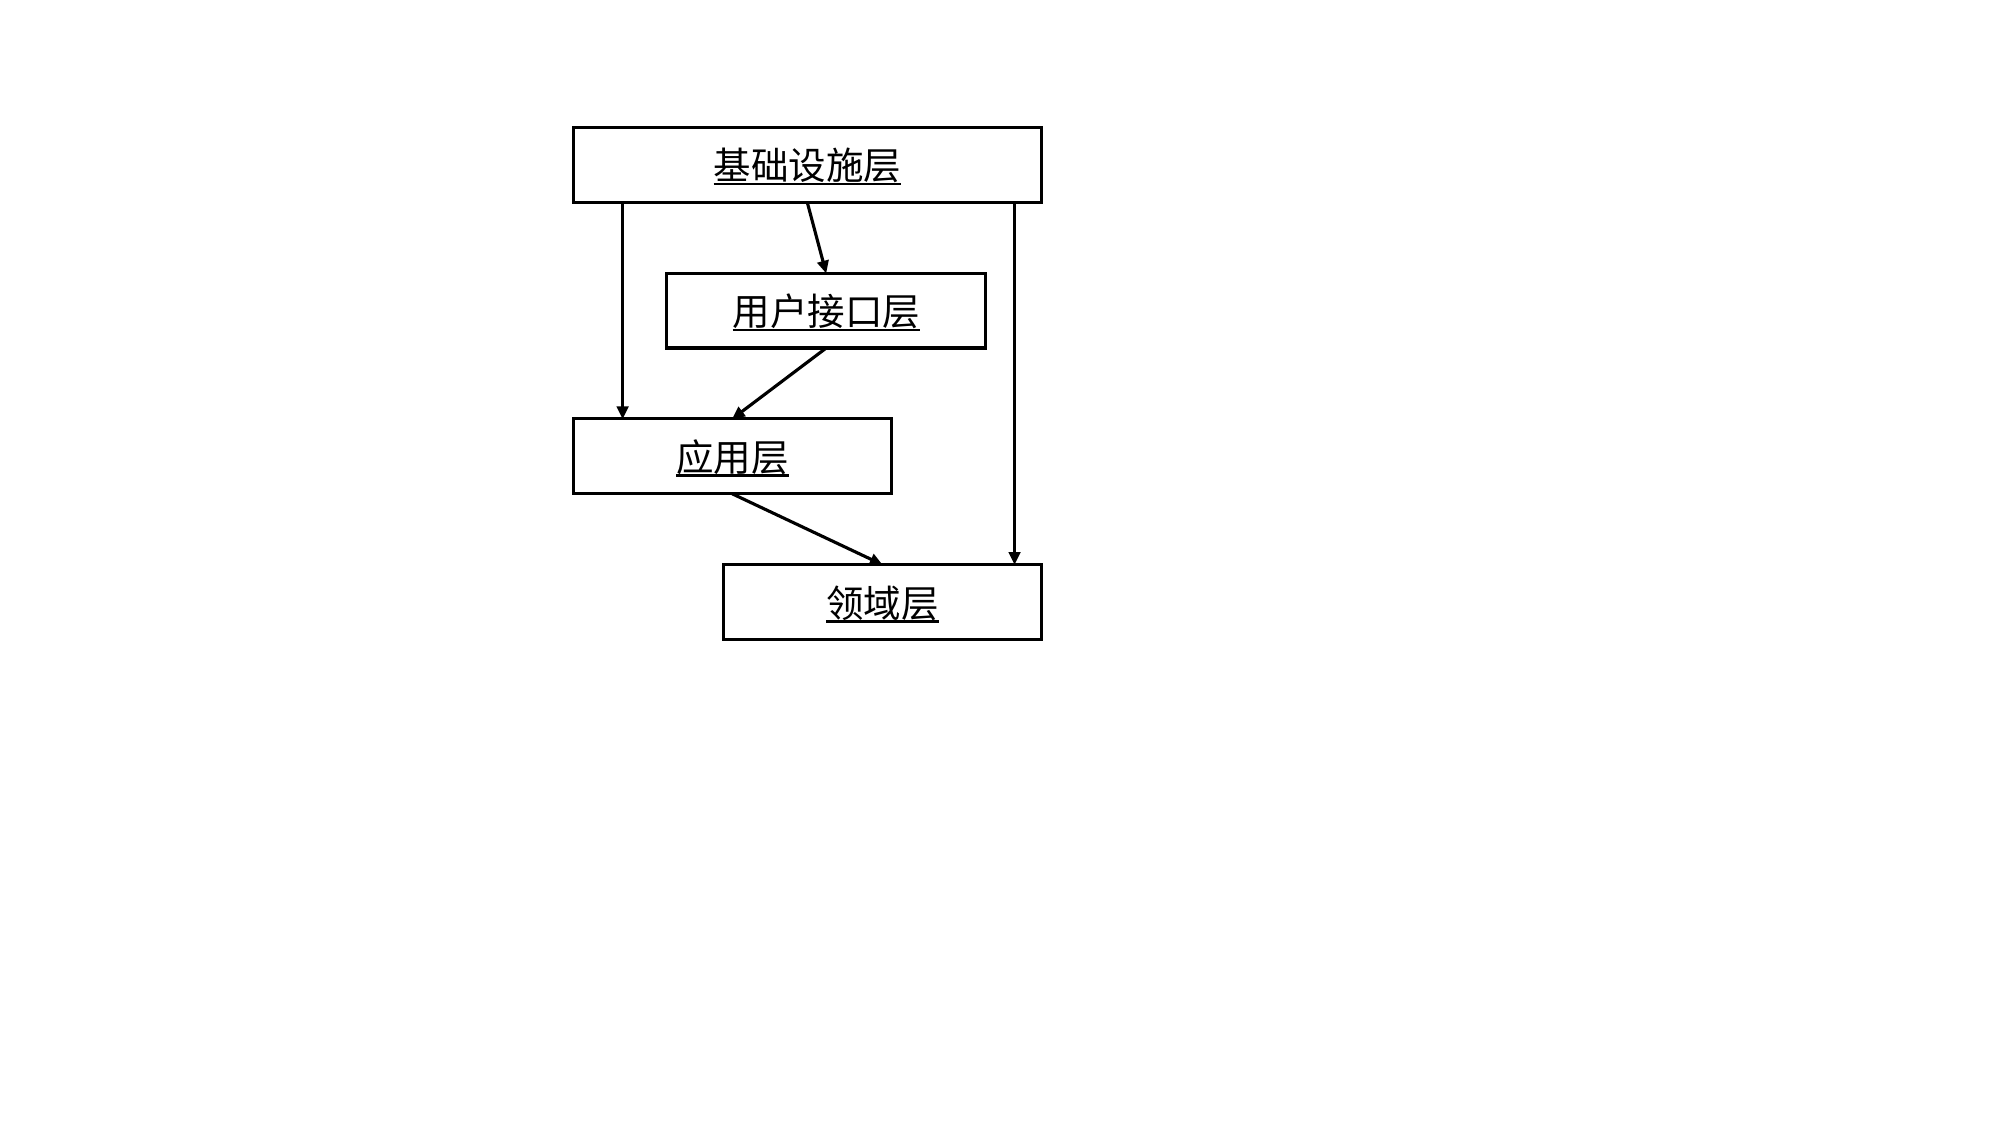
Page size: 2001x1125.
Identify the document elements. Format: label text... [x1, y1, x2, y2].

text_box 领域层 [722, 564, 1042, 641]
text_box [732, 493, 883, 565]
text_box 基础设施层 [572, 126, 1042, 203]
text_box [807, 202, 827, 274]
text_box 用户接口层 [666, 272, 986, 349]
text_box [732, 348, 827, 419]
text_box 应用层 [572, 418, 892, 495]
